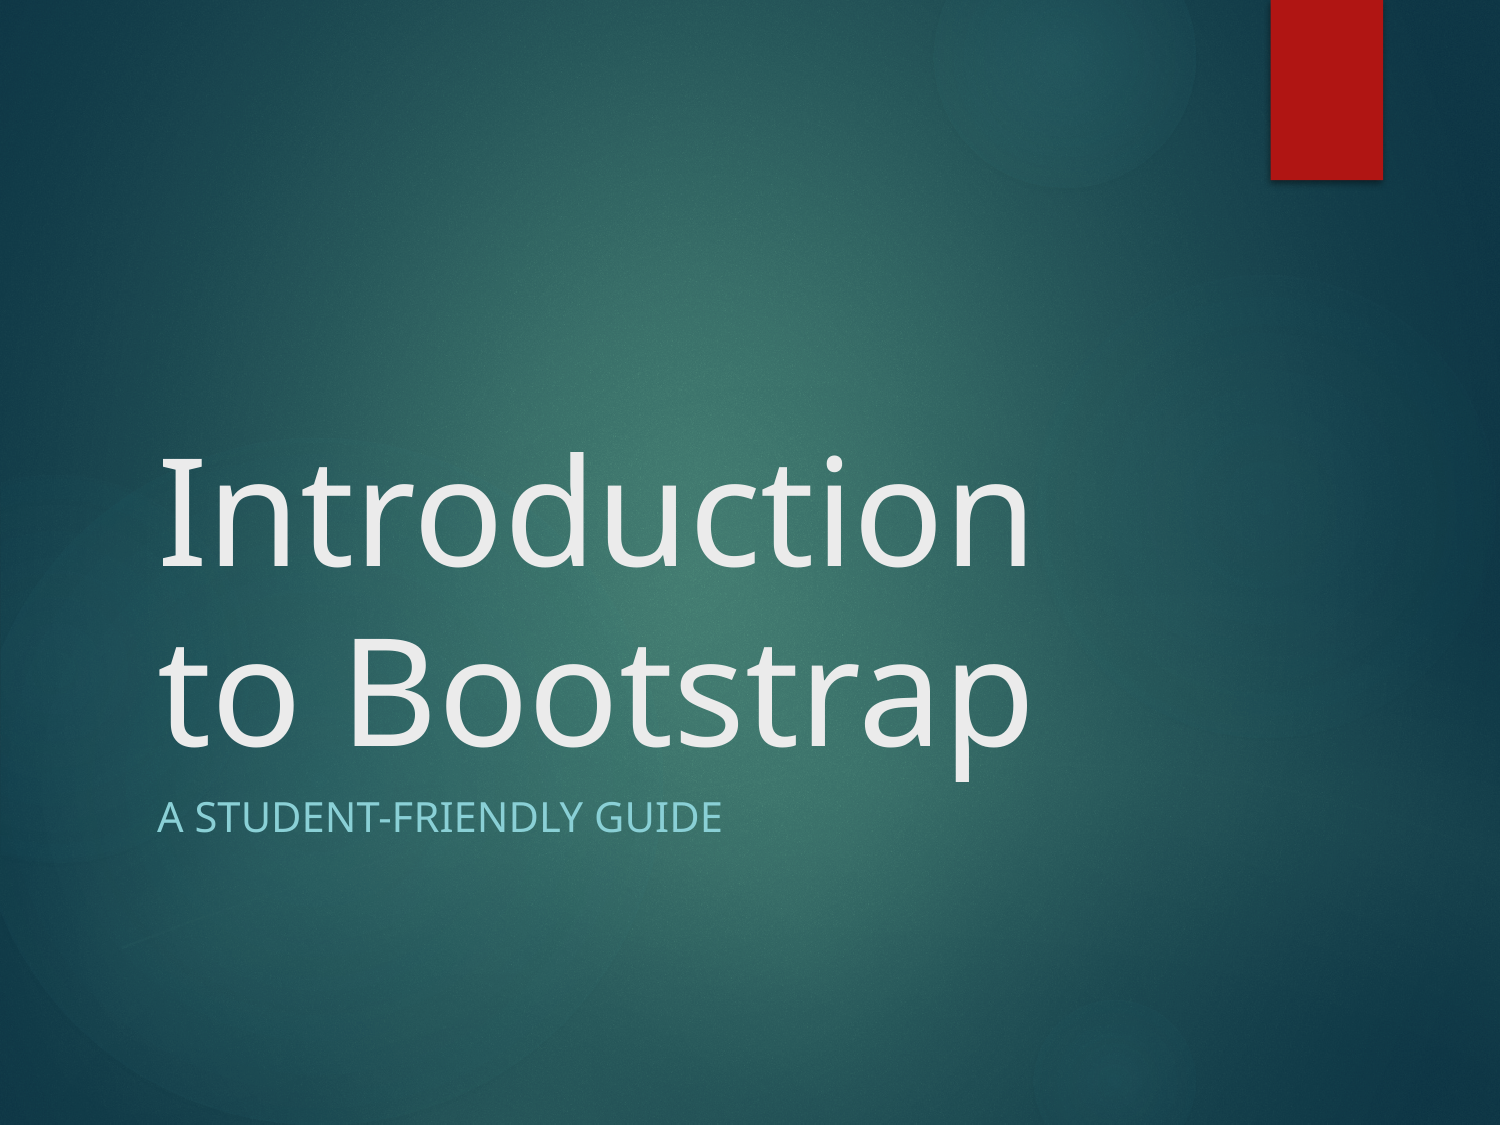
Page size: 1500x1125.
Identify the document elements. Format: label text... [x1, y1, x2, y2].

subtitle A Student-Friendly Guide [142, 783, 1229, 925]
title Introduction to Bootstrap [142, 237, 1229, 783]
